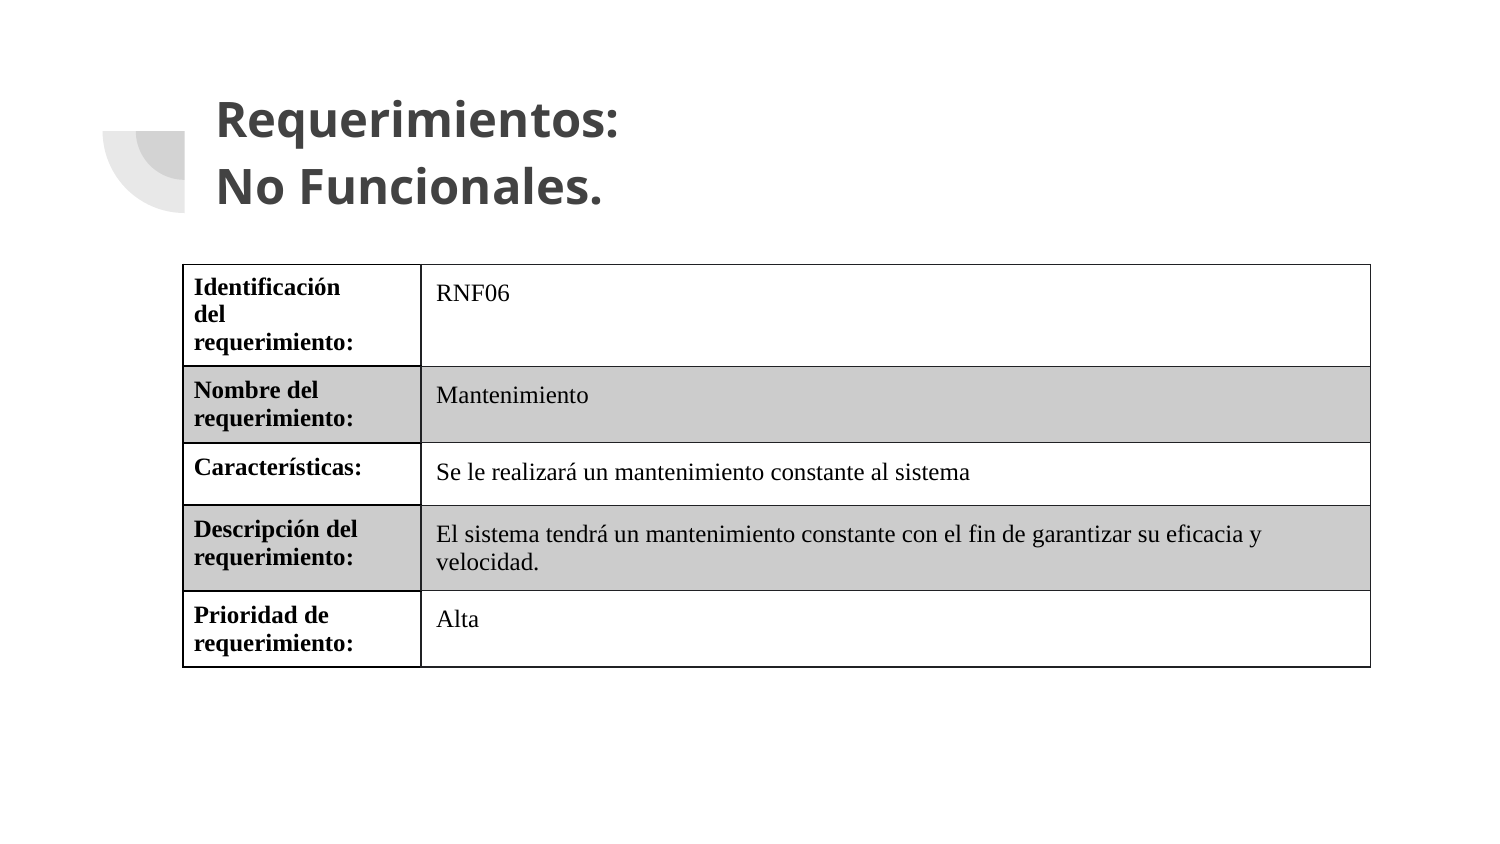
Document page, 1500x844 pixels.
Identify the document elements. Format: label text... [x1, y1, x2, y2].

table_header Identificación del requerimiento: [184, 265, 420, 365]
table_cell Alta [422, 591, 1370, 666]
table_cell Descripción del requerimiento: [184, 506, 420, 590]
table_cell Mantenimiento [422, 367, 1370, 442]
table_cell Prioridad de requerimiento: [184, 592, 420, 666]
table_cell Características: [184, 444, 420, 504]
table_cell Se le realizará un mantenimiento constante al sistema [422, 443, 1370, 505]
table_header RNF06 [422, 265, 1370, 366]
table_cell El sistema tendrá un mantenimiento constante con el fin de garantizar su eficacia y velocidad. [422, 506, 1370, 590]
title Requerimientos: No Funcionales. [200, 70, 1354, 235]
table_cell Nombre del requerimiento: [184, 367, 420, 442]
